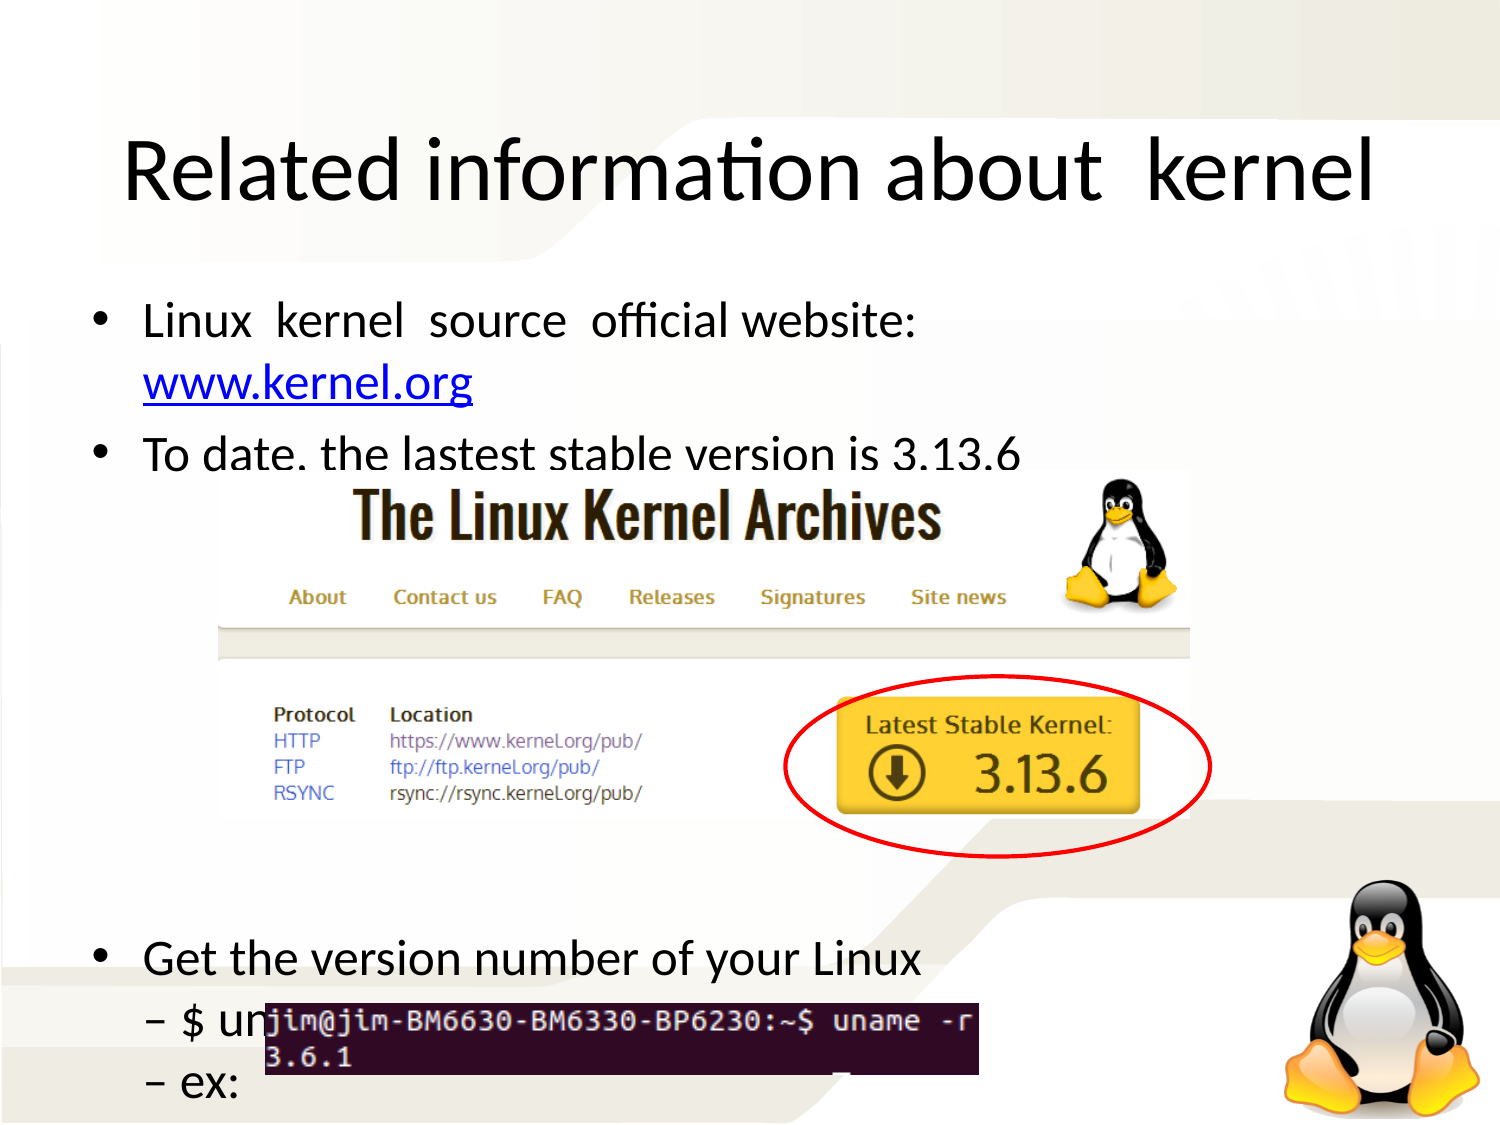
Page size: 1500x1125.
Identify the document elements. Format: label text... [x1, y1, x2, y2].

picture [218, 470, 1190, 820]
list Linux kernel source official website: www.kernel.org To date, the lastest stable version is 3.13.6 Get the version number of your Linux – $ uname -r – ex: [76, 278, 1500, 1125]
text_box Related information about kernel [99, 70, 1400, 258]
picture [265, 1003, 979, 1075]
text_box [835, 827, 1160, 859]
text_box [1195, 730, 1213, 803]
